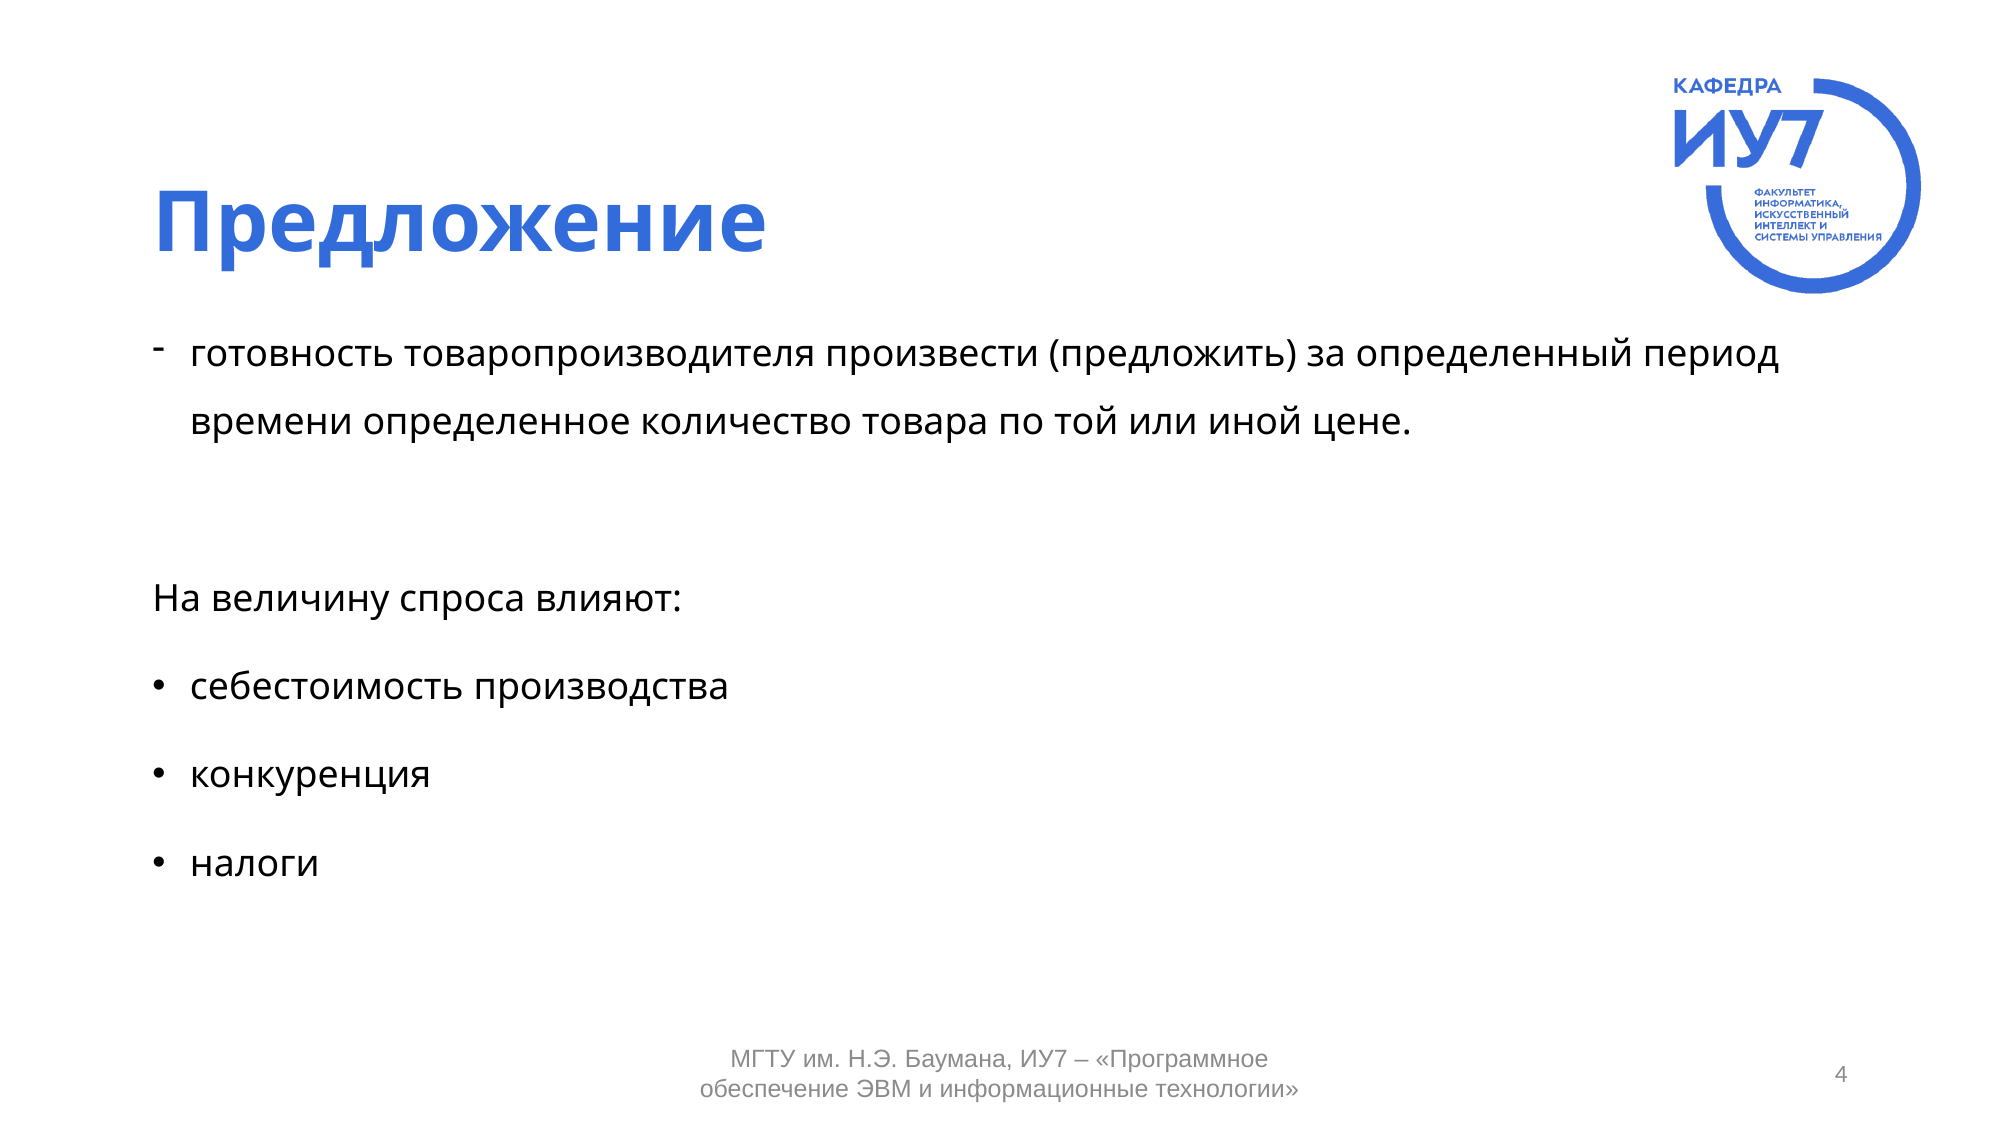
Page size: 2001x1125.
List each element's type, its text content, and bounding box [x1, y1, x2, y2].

picture [1672, 59, 1922, 309]
slide_number 4 [1412, 1042, 1863, 1103]
title Предложение [137, 170, 1672, 278]
footer МГТУ им. Н.Э. Баумана, ИУ7 – «Программное обеспечение ЭВМ и информационные технологии» [662, 1042, 1338, 1103]
list готовность товаропроизводителя произвести (предложить) за определенный период времени определенное количество товара по той или иной цене. На величину спроса влияют: себестоимость производства конкуренция налоги [137, 299, 1863, 1014]
